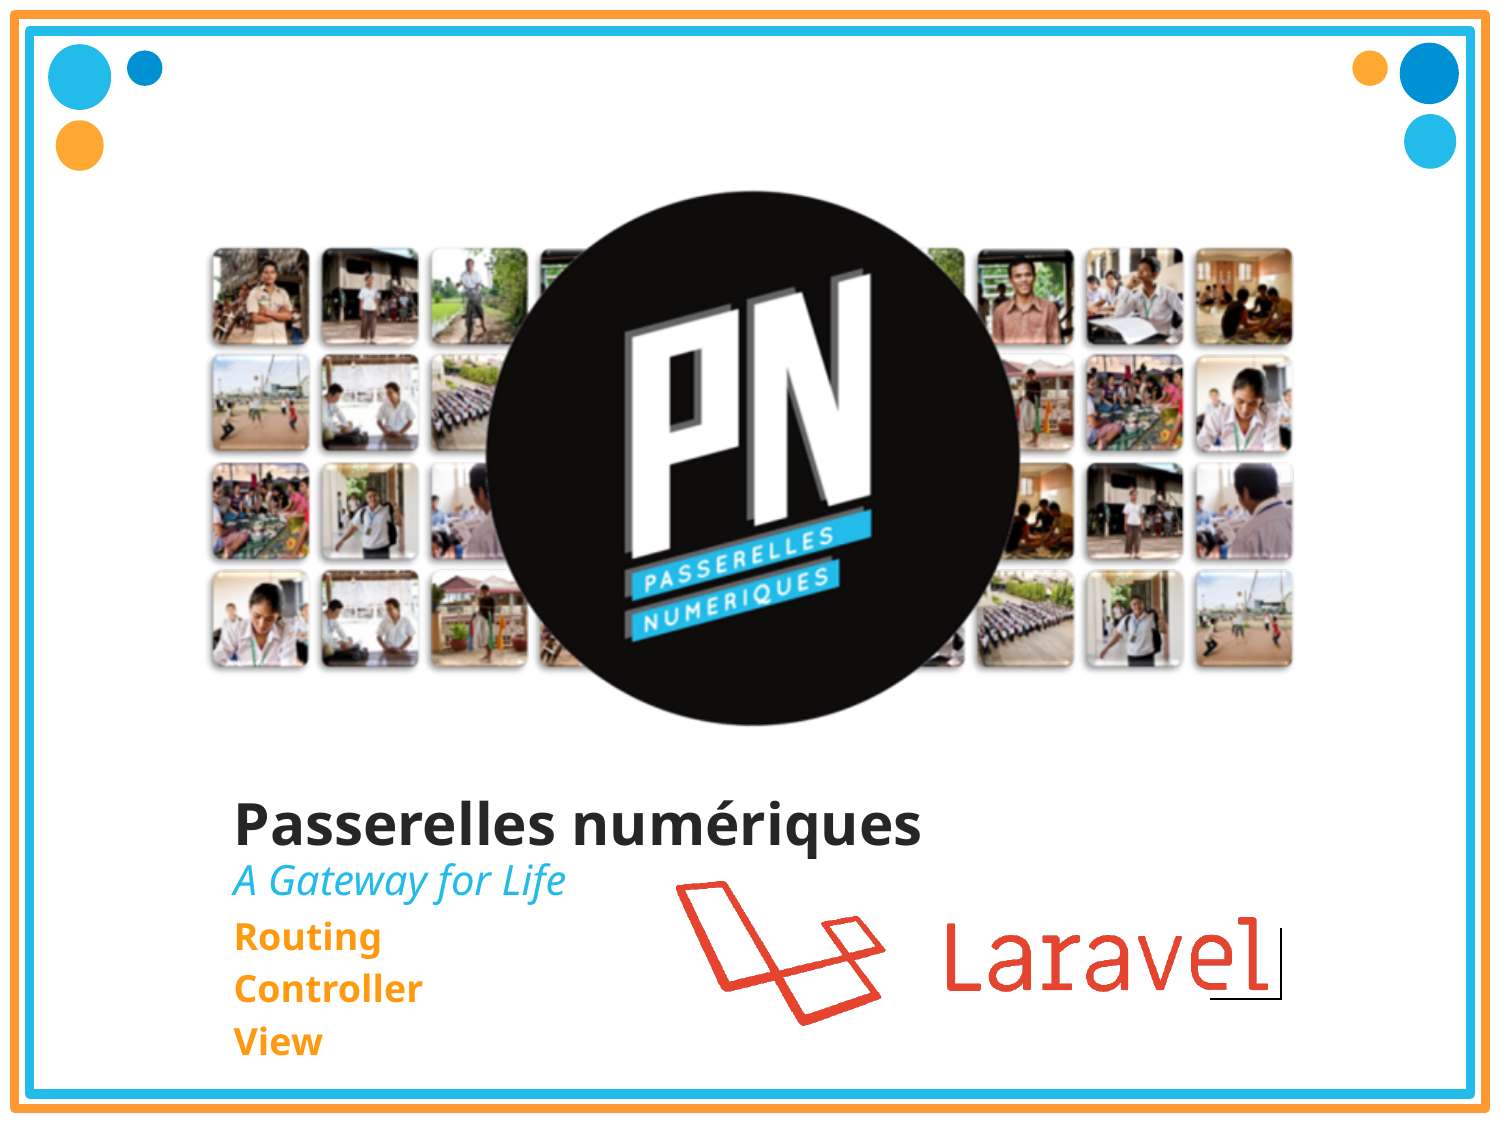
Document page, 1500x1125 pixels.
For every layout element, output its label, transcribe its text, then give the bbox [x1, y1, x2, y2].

picture [200, 186, 1300, 731]
picture [674, 881, 1282, 1030]
list A Gateway for Life [218, 846, 1270, 917]
list Routing Controller View [218, 952, 669, 1024]
title Passerelles numériques [218, 781, 1270, 846]
